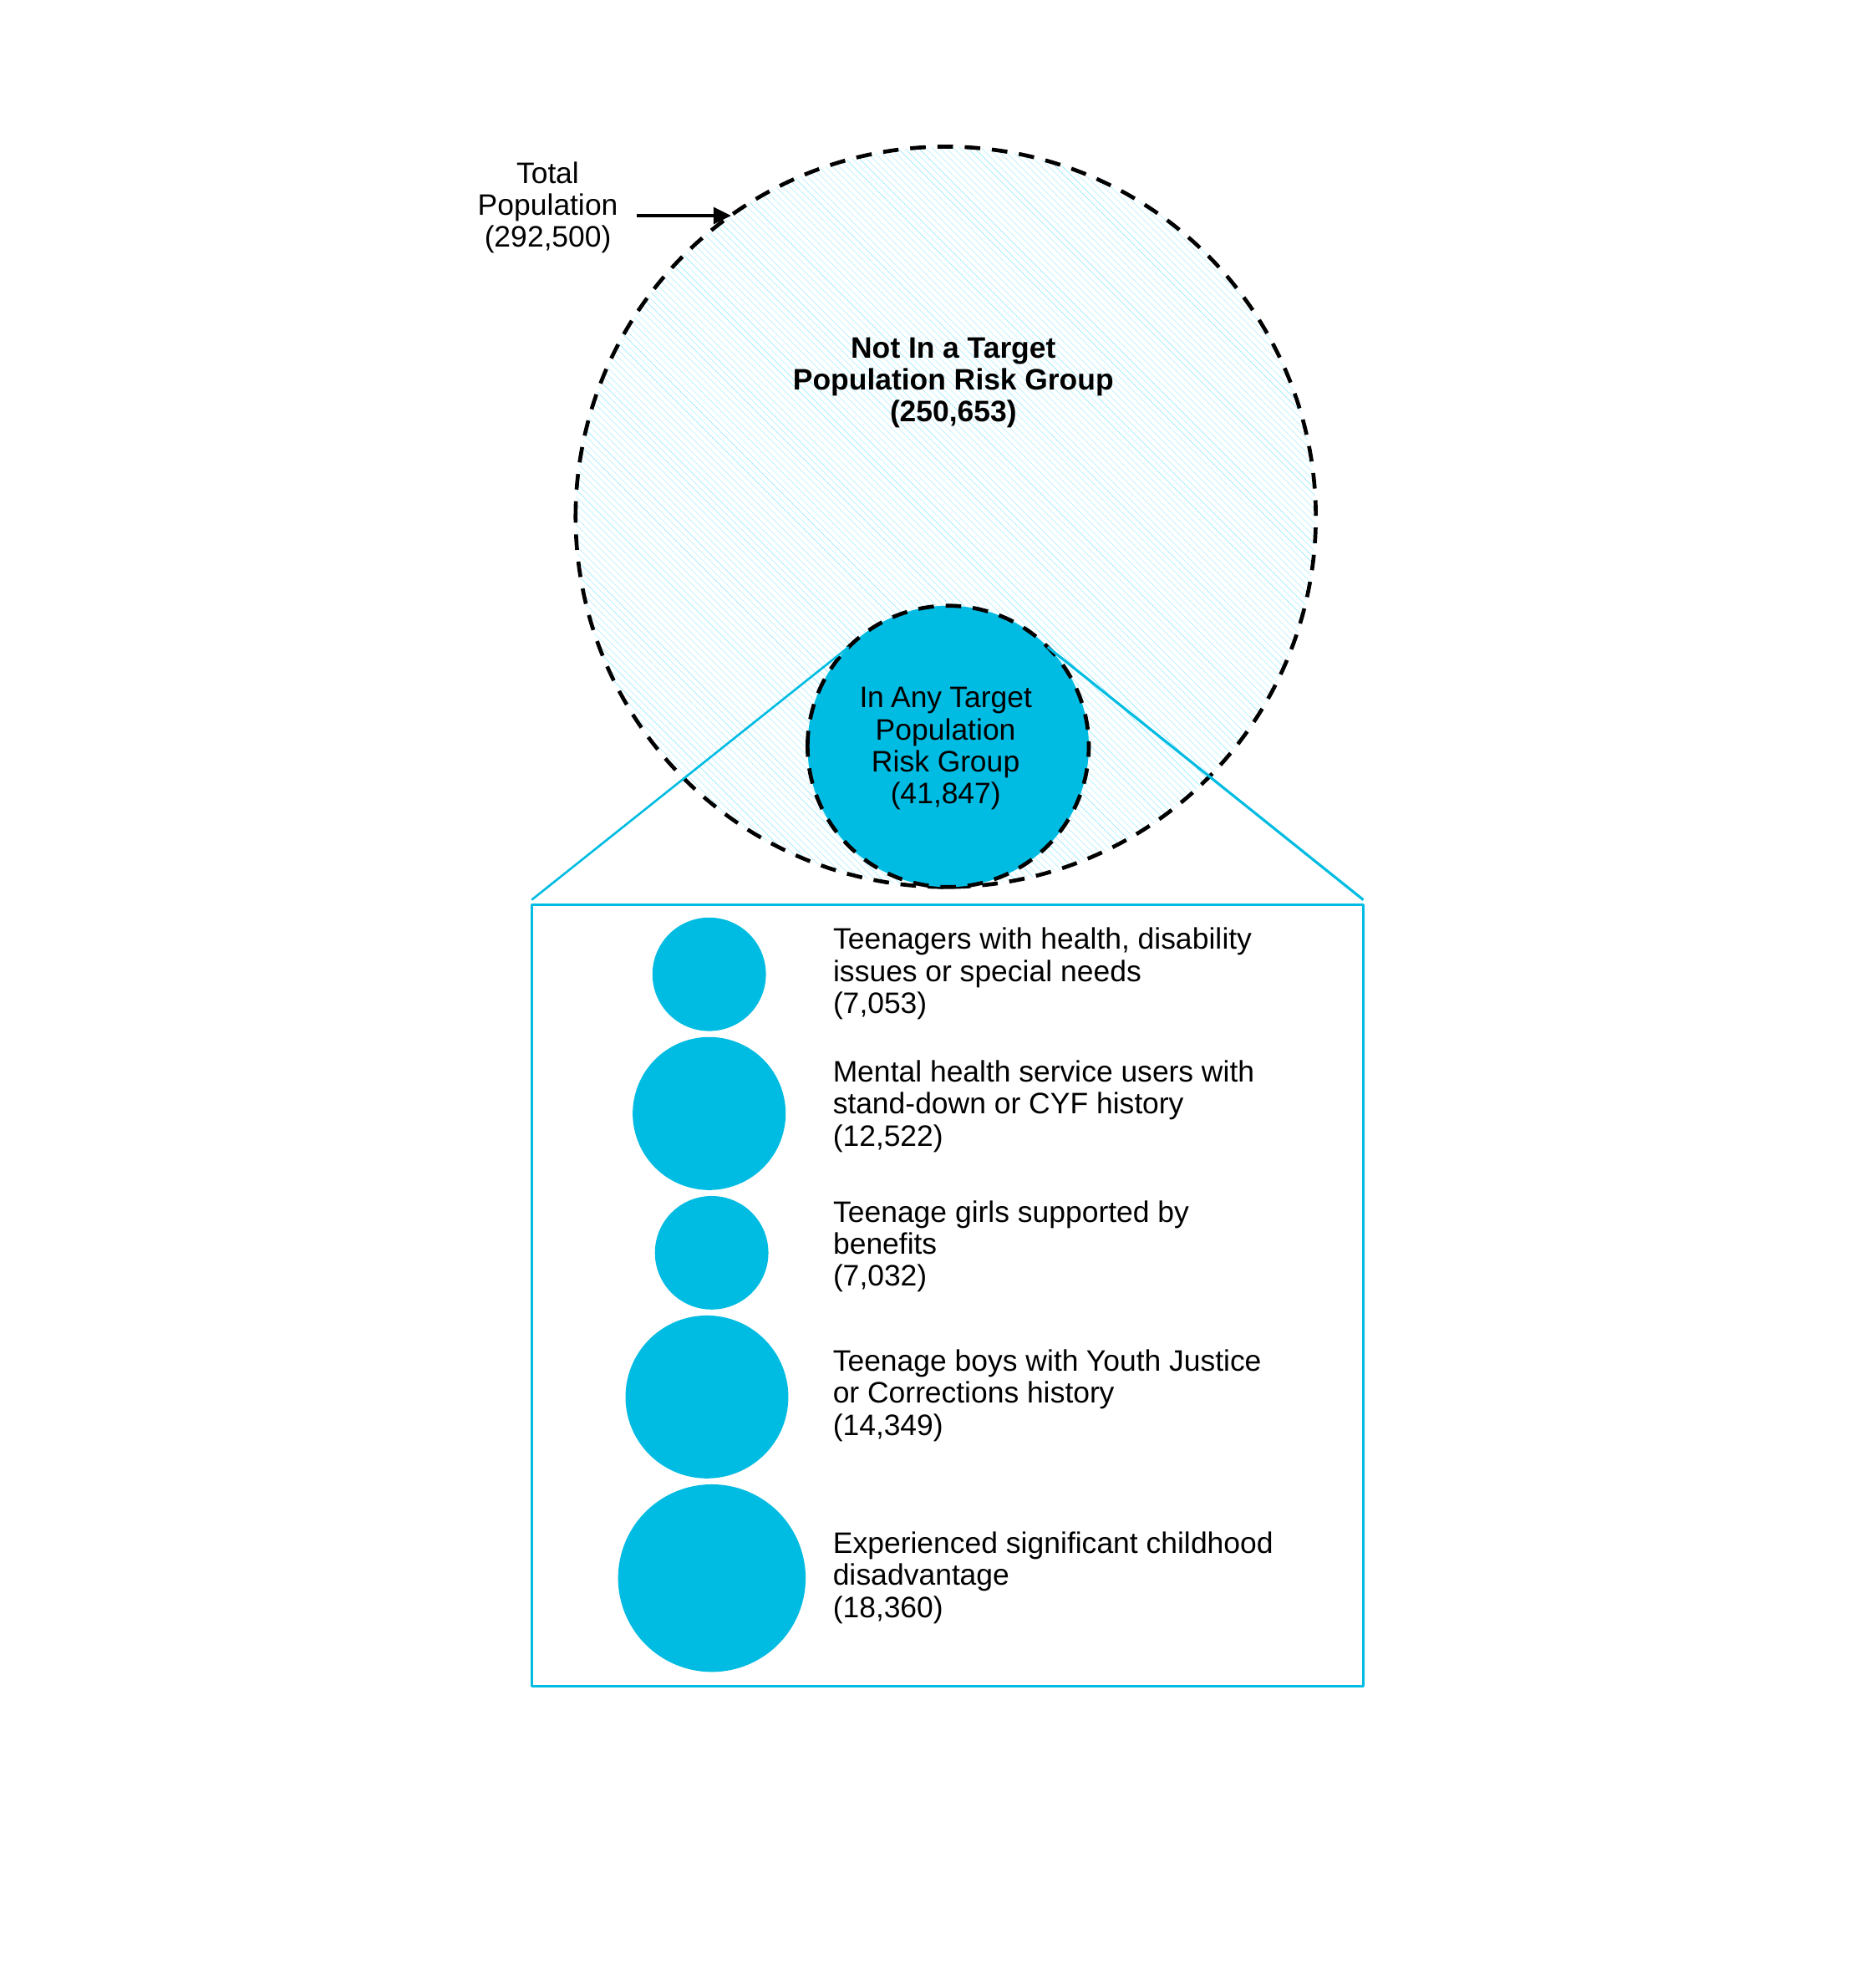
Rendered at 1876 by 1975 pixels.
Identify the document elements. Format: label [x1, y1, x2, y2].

text_box [444, 146, 1364, 1687]
